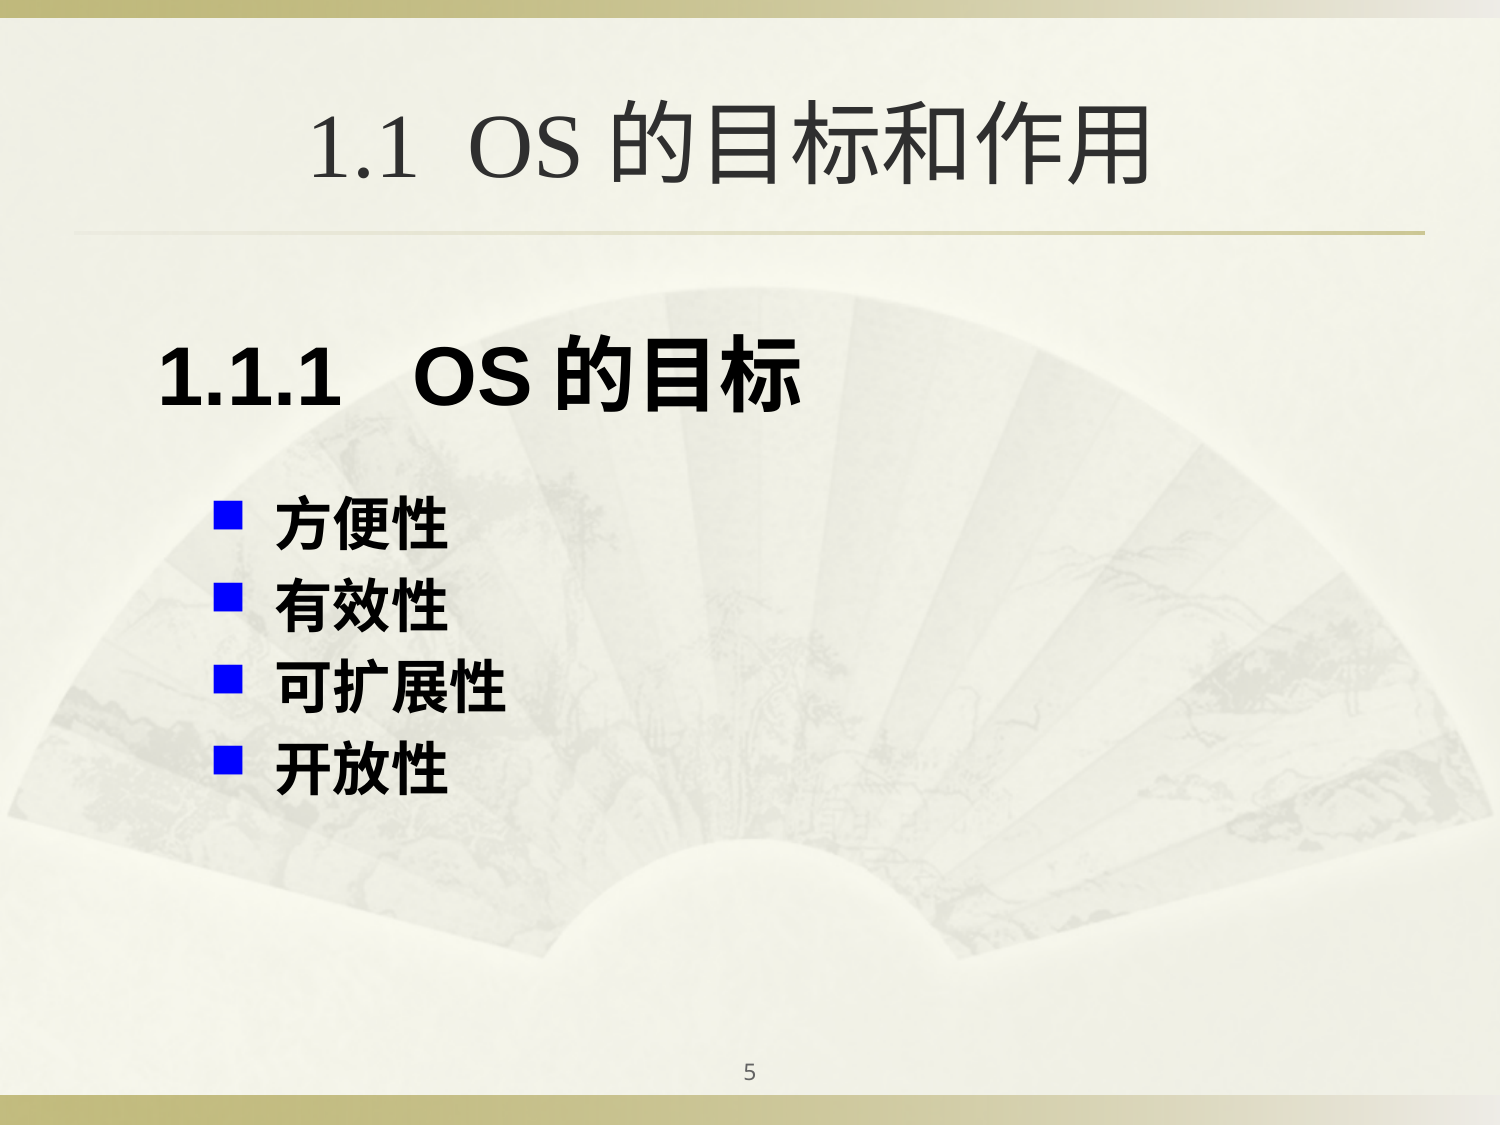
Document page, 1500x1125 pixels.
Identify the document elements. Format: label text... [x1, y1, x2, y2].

slide_number 5 [675, 1050, 825, 1097]
text_box 1.1.1 OS的目标 [142, 314, 1251, 430]
title 1.1 OS的目标和作用 [94, 78, 1370, 204]
text_box 方便性 有效性 可扩展性 开放性 [194, 479, 585, 810]
